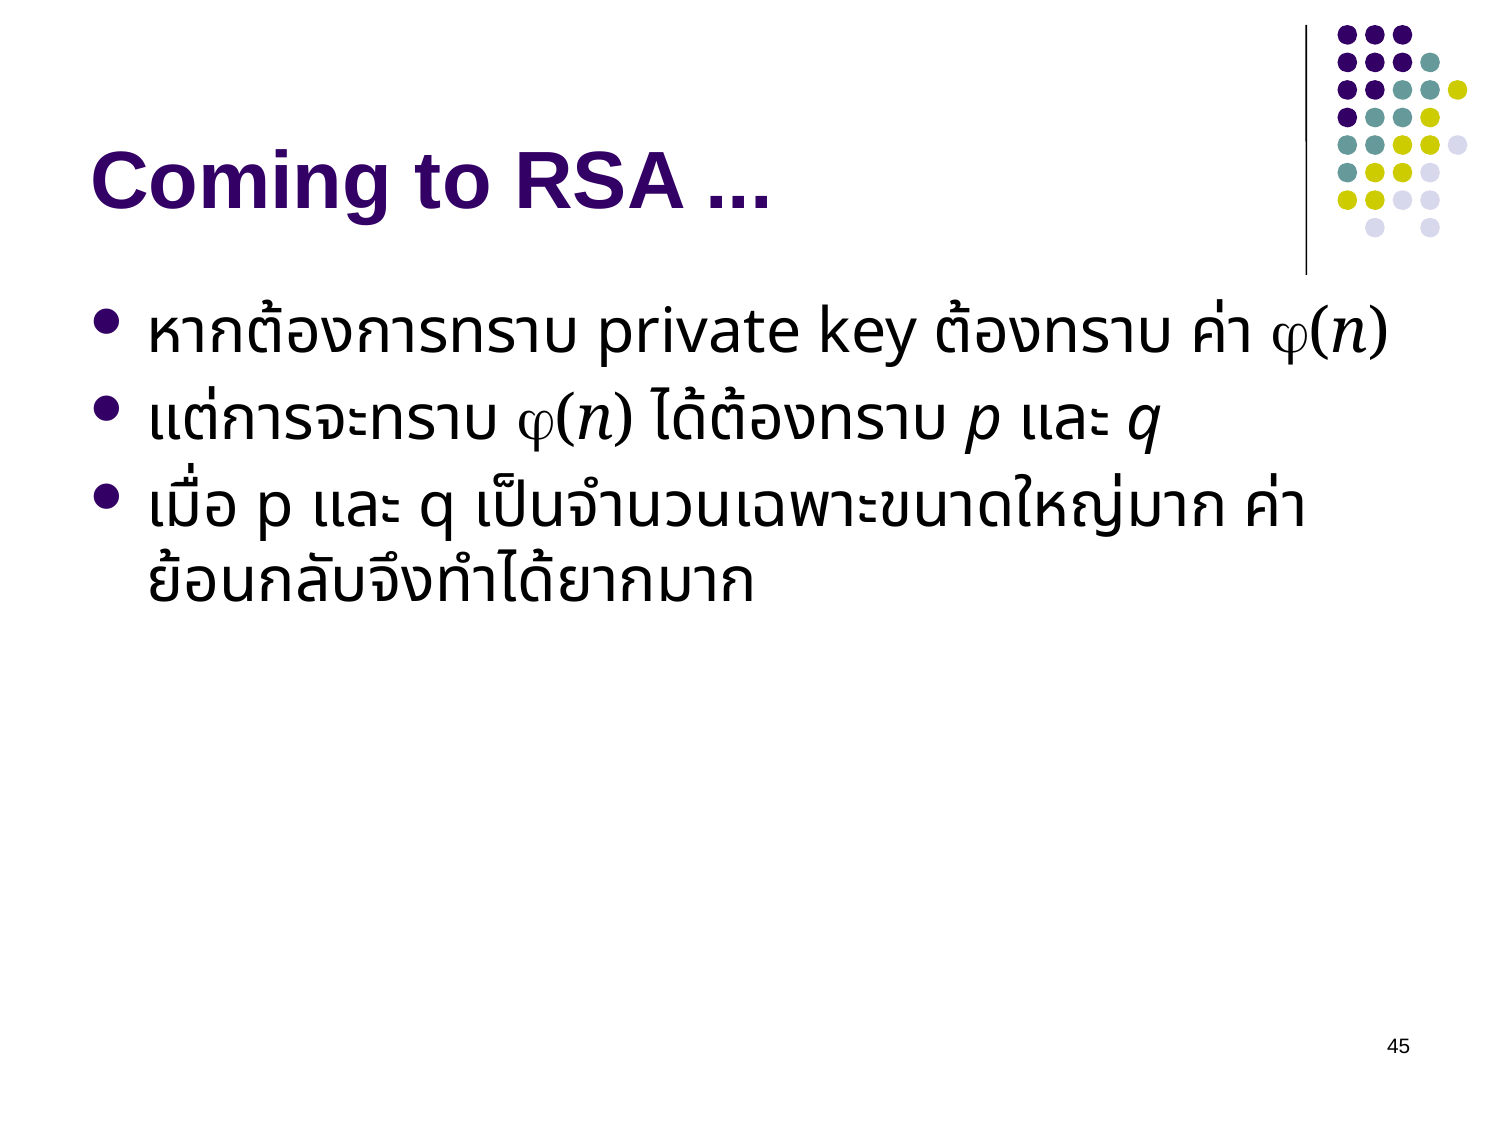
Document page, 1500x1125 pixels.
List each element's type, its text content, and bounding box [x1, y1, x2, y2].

title Coming to RSA ... [74, 19, 1313, 233]
list หากต้องการทราบ private key ต้องทราบ ค่า j(n) แต่การจะทราบ j(n) ได้ต้องทราบ p และ q เมื่อ p และ q เป็นจำนวนเฉพาะขนาดใหญ่มาก ค่าย้อนกลับจึงทำได้ยากมาก [74, 281, 1426, 1006]
slide_number 45 [1074, 1024, 1426, 1101]
